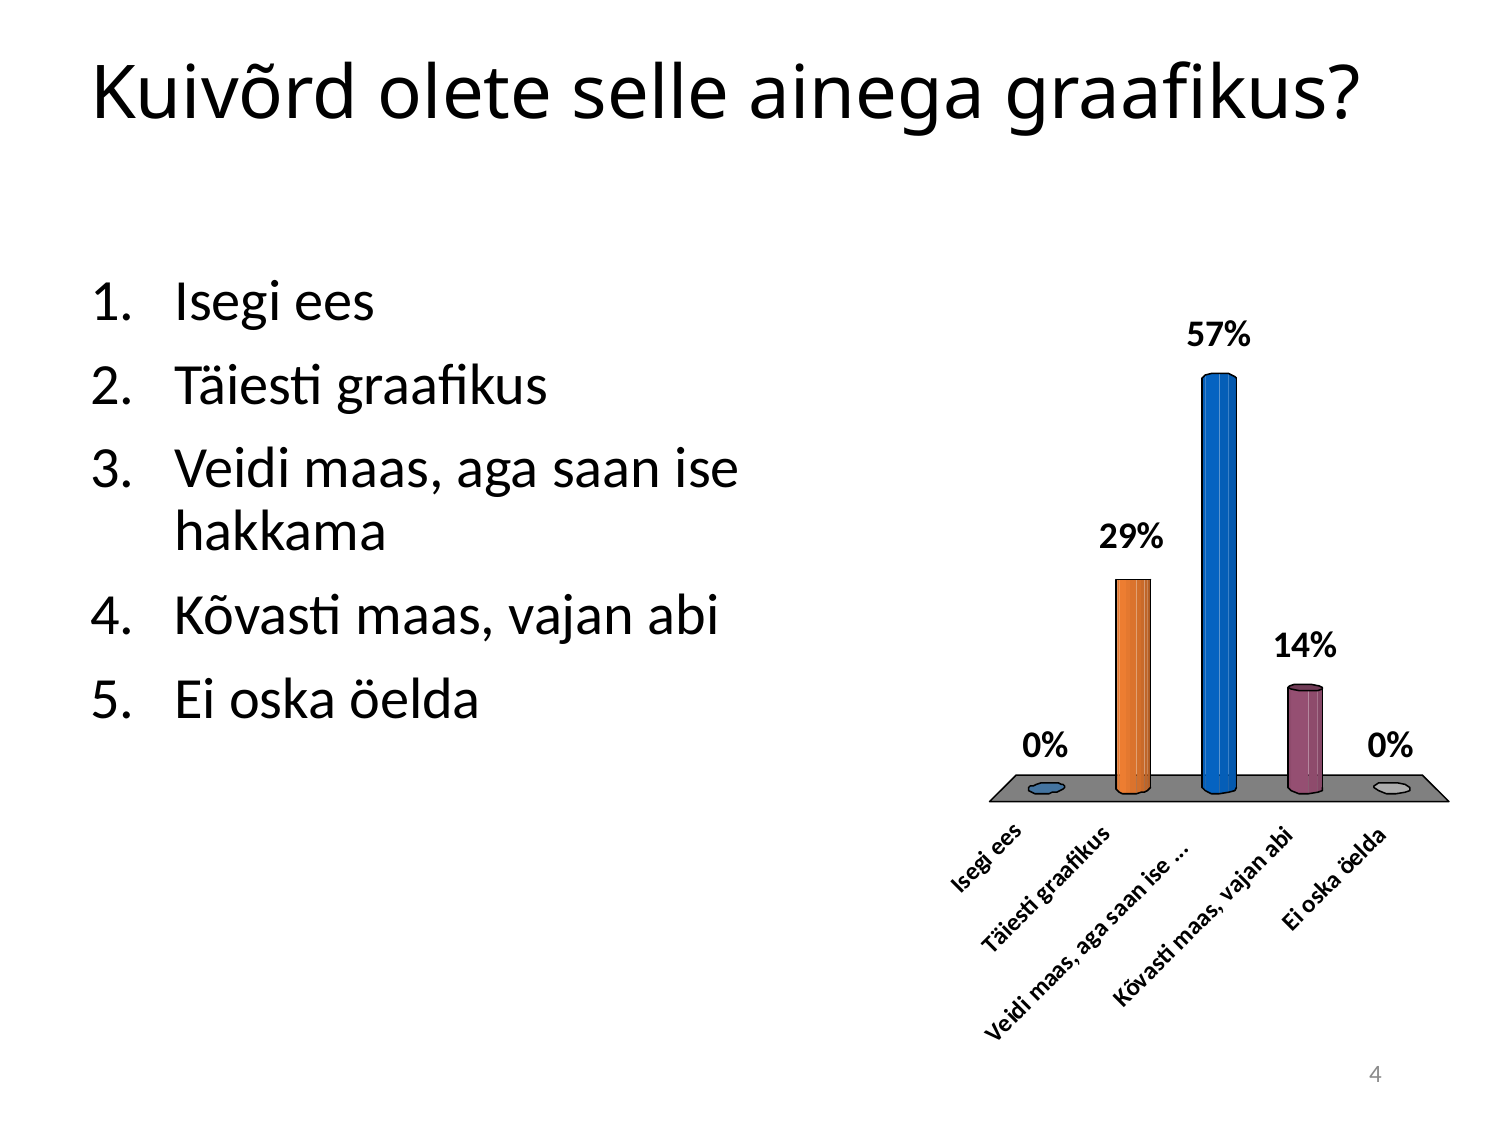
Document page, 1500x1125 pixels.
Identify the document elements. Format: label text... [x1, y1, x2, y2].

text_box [739, 262, 1490, 1107]
list Isegi ees Täiesti graafikus Veidi maas, aga saan ise hakkama Kõvasti maas, vajan abi Ei oska öelda [75, 262, 739, 1005]
title Kuivõrd olete selle ainega graafikus? [75, 45, 1425, 233]
